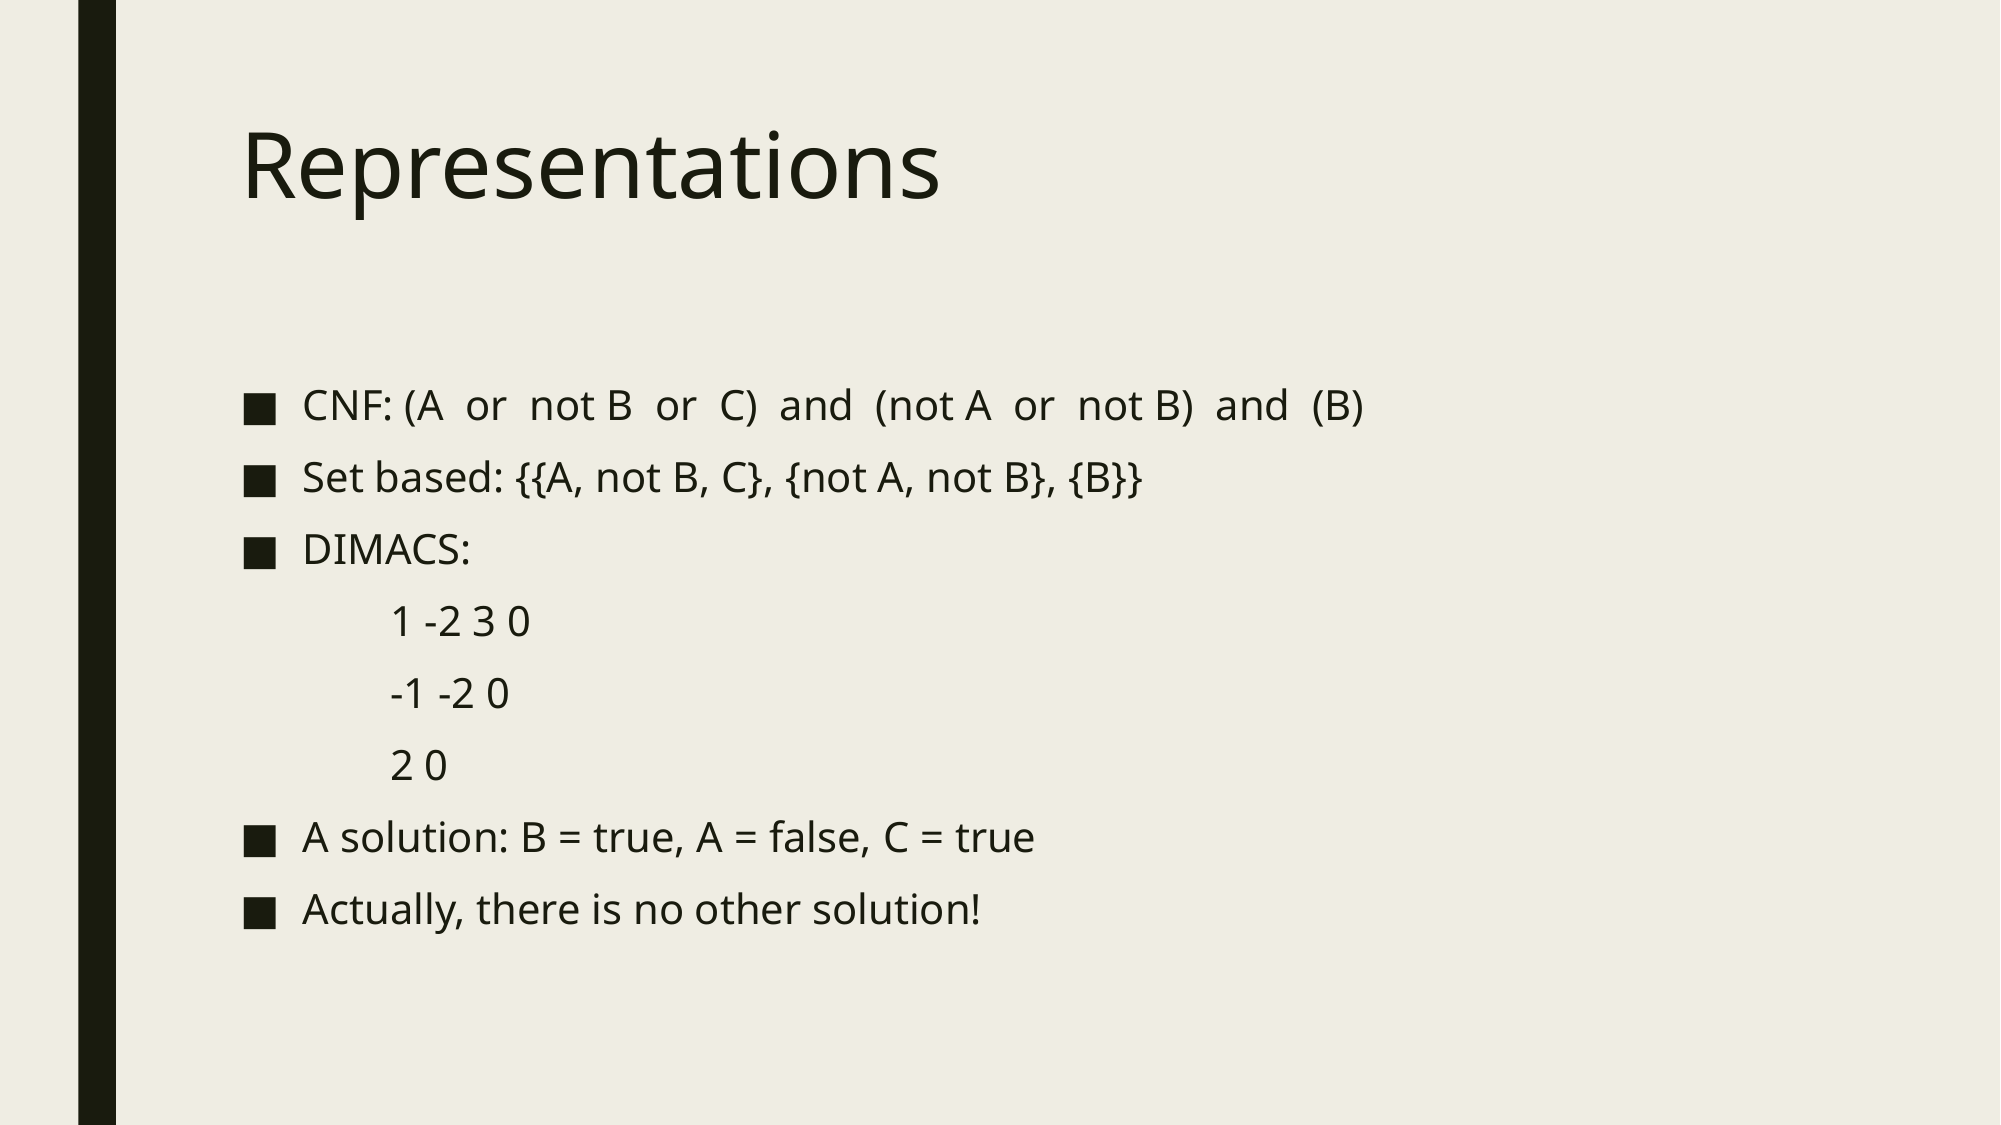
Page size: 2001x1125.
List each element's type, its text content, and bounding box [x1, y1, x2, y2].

title Representations [225, 112, 1800, 357]
list CNF: (A or not B or C) and (not A or not B) and (B) Set based: {{A, not B, C}, {not A, not B}, {B}} DIMACS: 1 -2 3 0 -1 -2 0 2 0 A solution: B = true, A = false, C = true Actually, there is no other solution! [225, 375, 1800, 963]
